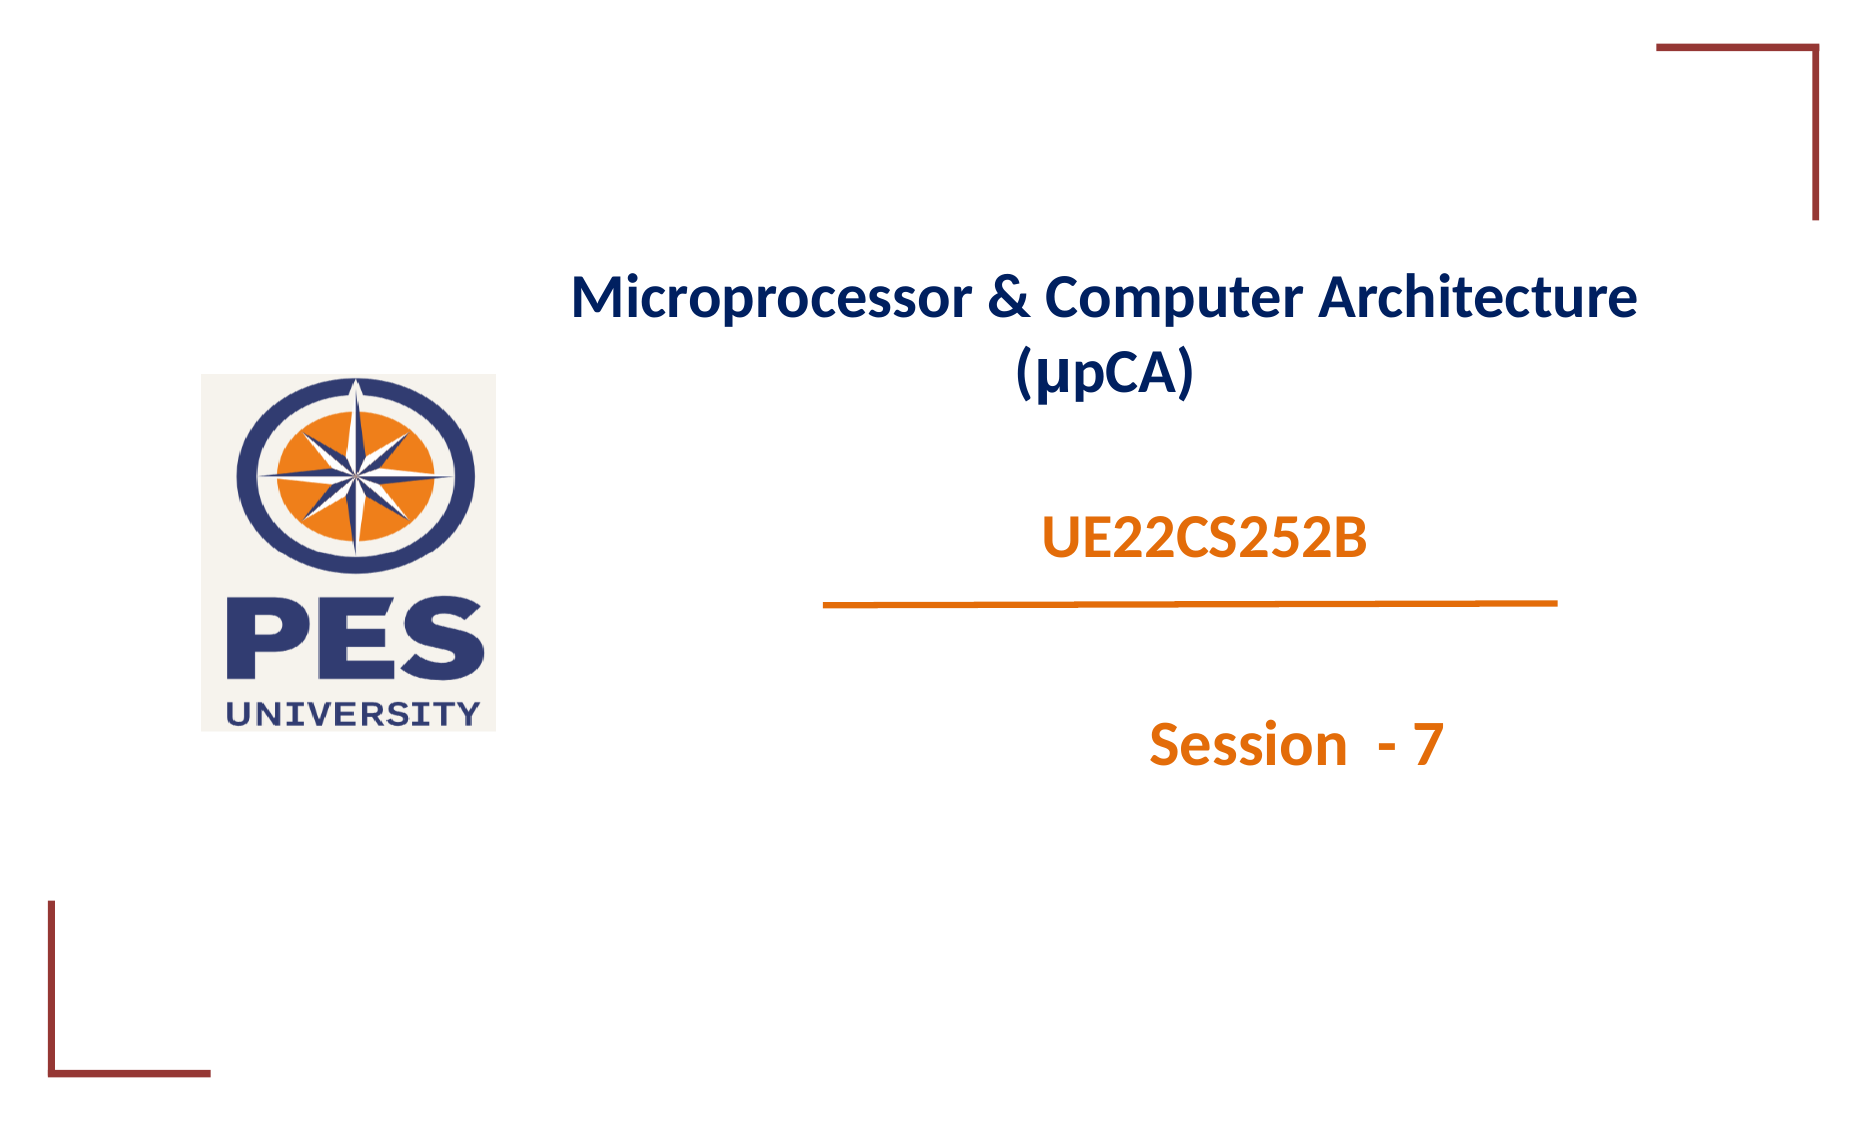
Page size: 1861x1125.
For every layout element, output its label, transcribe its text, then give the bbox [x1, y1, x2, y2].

picture [201, 374, 501, 732]
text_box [1656, 43, 1820, 221]
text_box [47, 900, 211, 1078]
text_box Microprocessor & Computer Architecture (μpCA) [533, 246, 1678, 449]
text_box Session - 7 [968, 692, 1626, 807]
text_box UE22CS252B [968, 486, 1442, 578]
